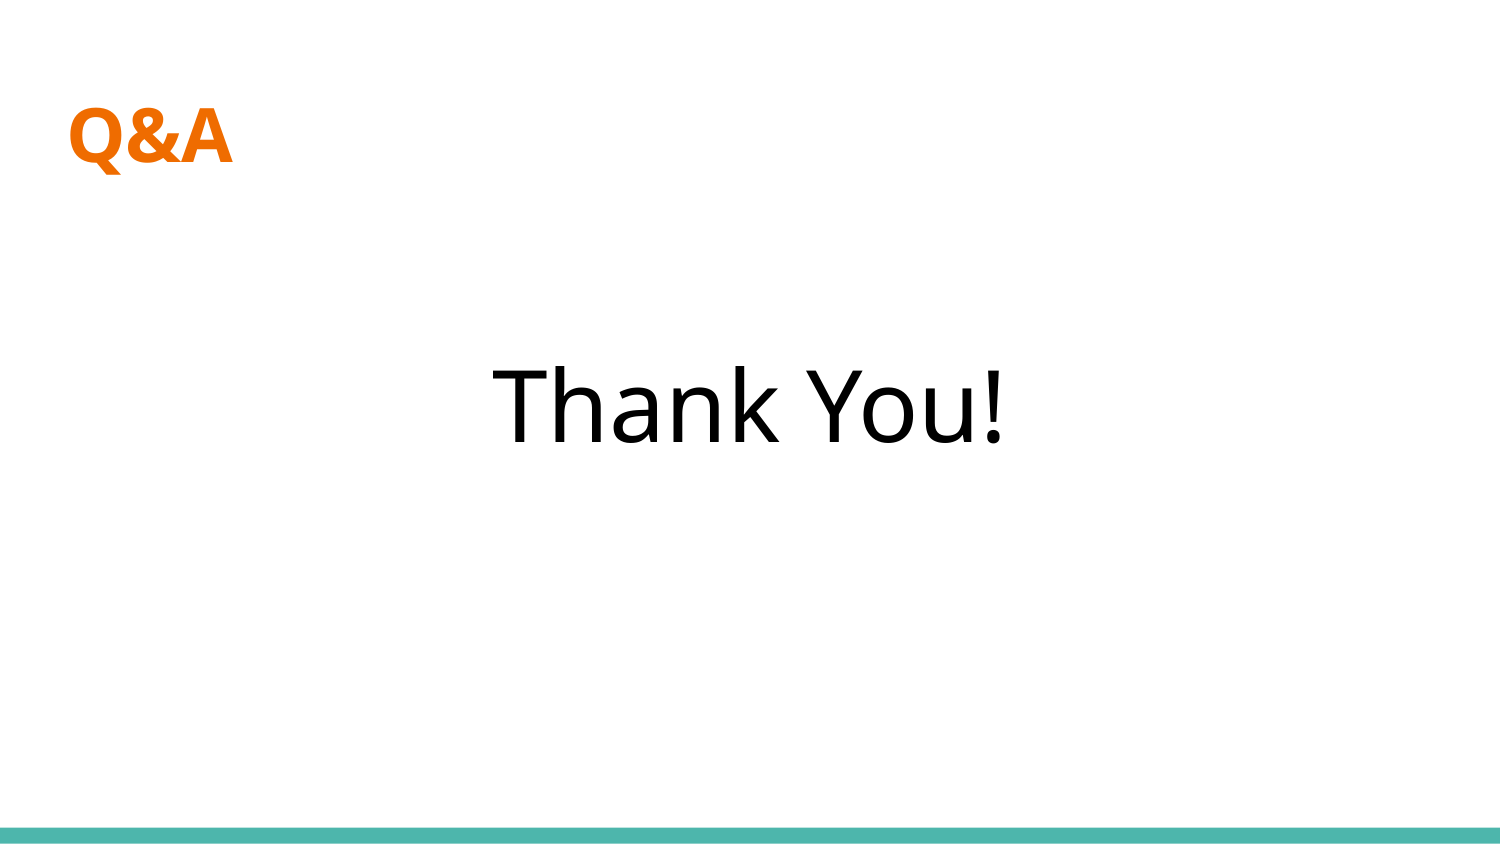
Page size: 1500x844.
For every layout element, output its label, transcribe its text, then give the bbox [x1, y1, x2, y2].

title Q&A [51, 72, 1449, 189]
list Thank You! [0, 309, 1500, 844]
